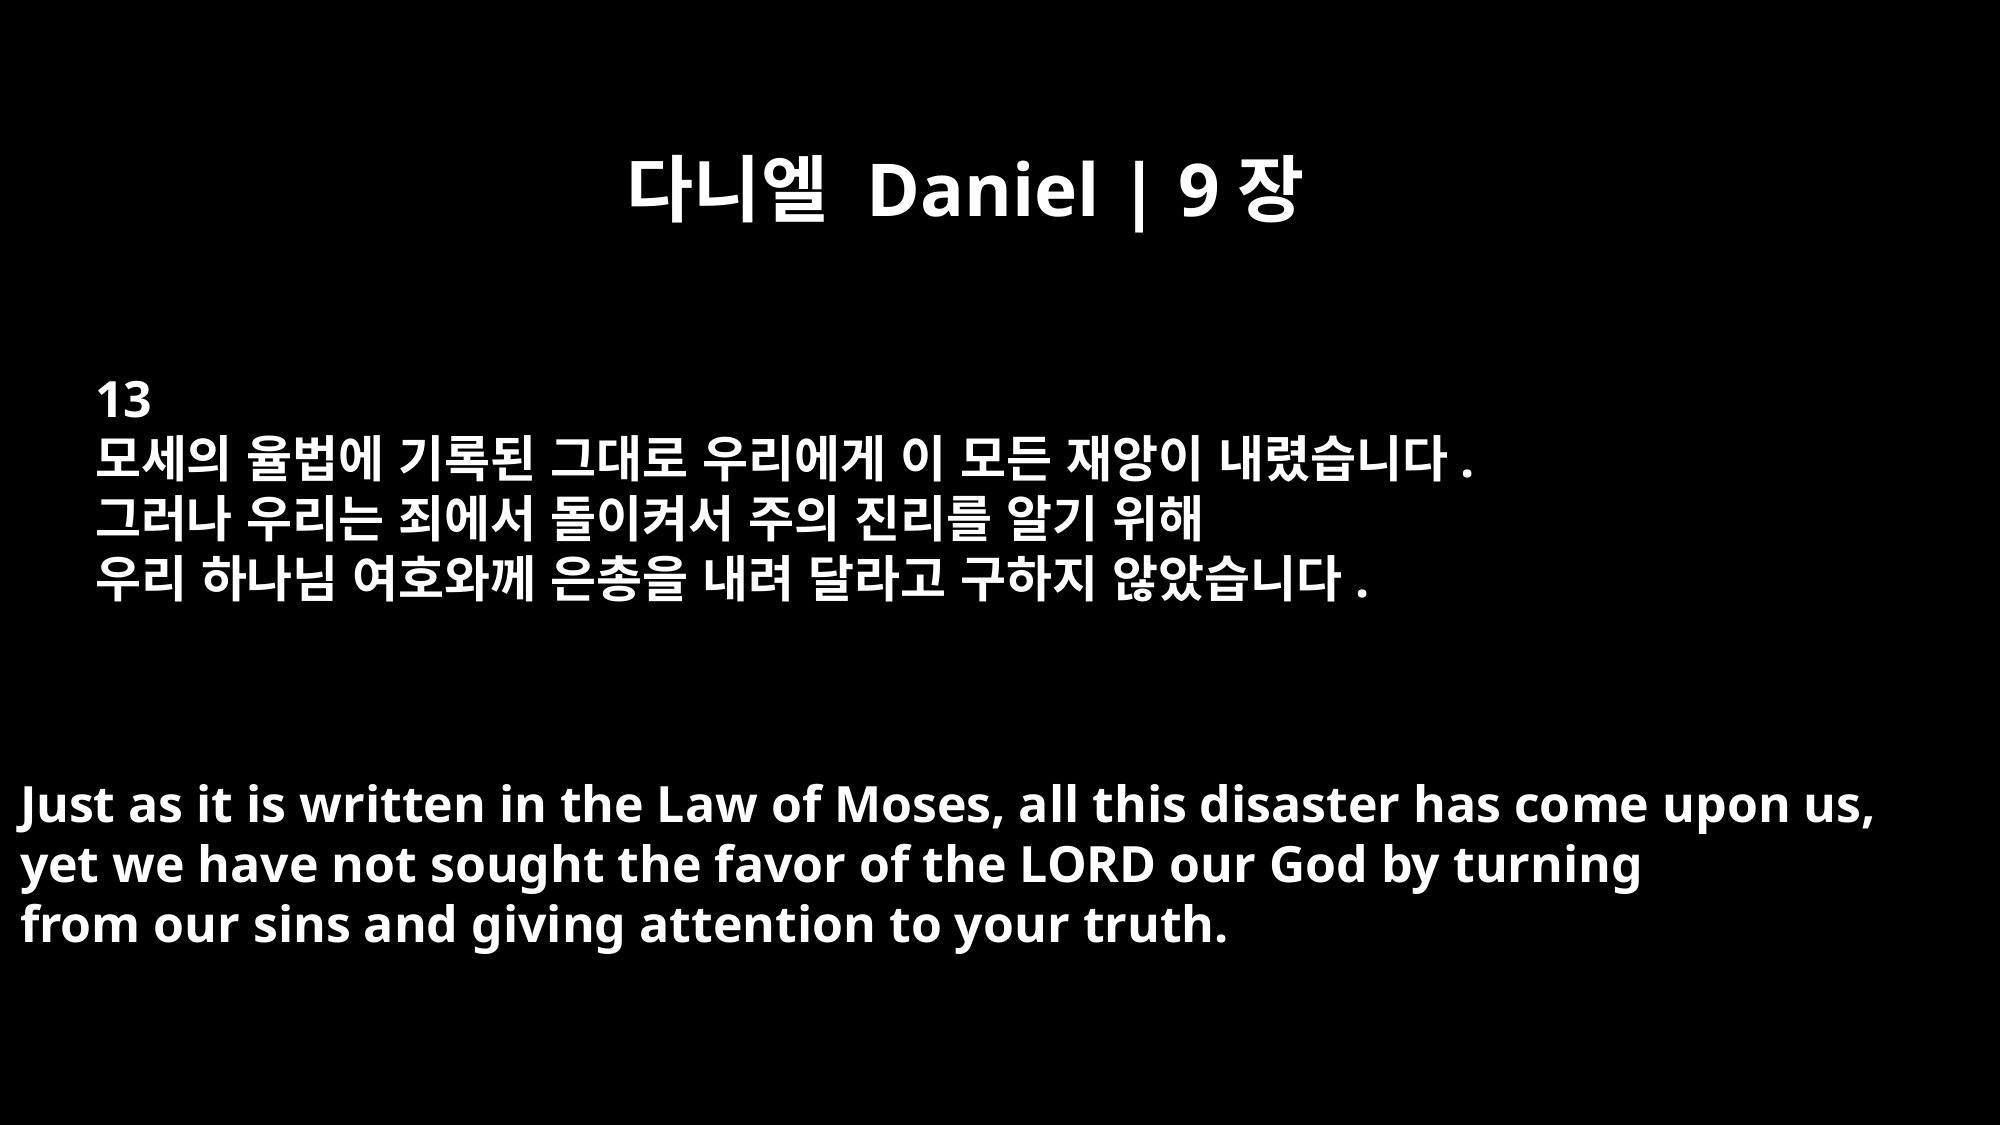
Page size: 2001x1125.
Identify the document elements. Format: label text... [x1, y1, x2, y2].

text_box Just as it is written in the Law of Moses, all this disaster has come upon us, yet we have not sought the favor of the LORD our God by turning from our sins and giving attention to your truth. [5, 764, 1905, 960]
text_box 13 모세의 율법에 기록된 그대로 우리에게 이 모든 재앙이 내렸습니다. 그러나 우리는 죄에서 돌이켜서 주의 진리를 알기 위해 우리 하나님 여호와께 은총을 내려 달라고 구하지 않았습니다. [80, 359, 1504, 615]
text_box 다니엘 Daniel | 9장 [611, 136, 1320, 239]
